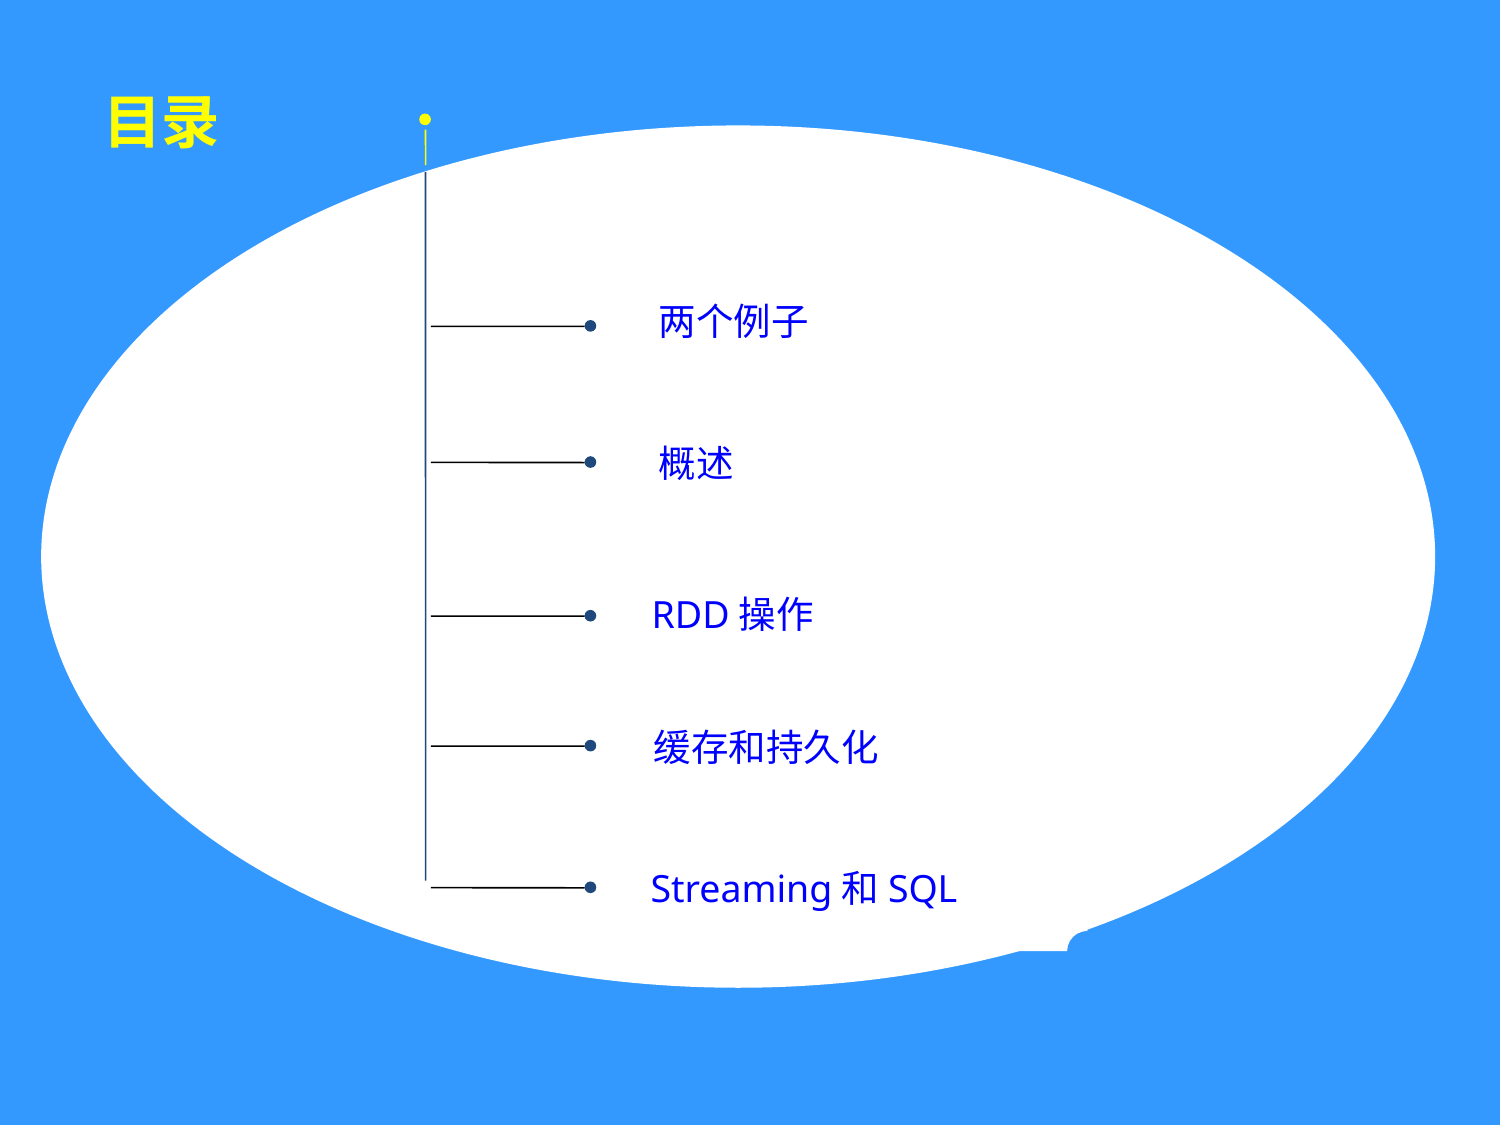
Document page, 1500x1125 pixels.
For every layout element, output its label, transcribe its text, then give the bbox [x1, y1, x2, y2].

text_box [584, 881, 597, 894]
text_box [584, 739, 597, 752]
text_box 概述 [643, 432, 749, 493]
text_box [584, 609, 597, 622]
text_box 缓存和持久化 [638, 716, 894, 776]
text_box [440, 831, 1090, 954]
text_box RDD操作 [636, 583, 829, 644]
text_box [440, 265, 1090, 387]
text_box [584, 456, 597, 468]
text_box 目录 [88, 78, 569, 163]
text_box [419, 113, 431, 126]
text_box Streaming和SQL [635, 857, 973, 918]
text_box [443, 548, 1092, 671]
text_box [435, 690, 1085, 812]
text_box 两个例子 [643, 290, 824, 351]
text_box [584, 320, 597, 332]
text_box [440, 406, 1090, 529]
